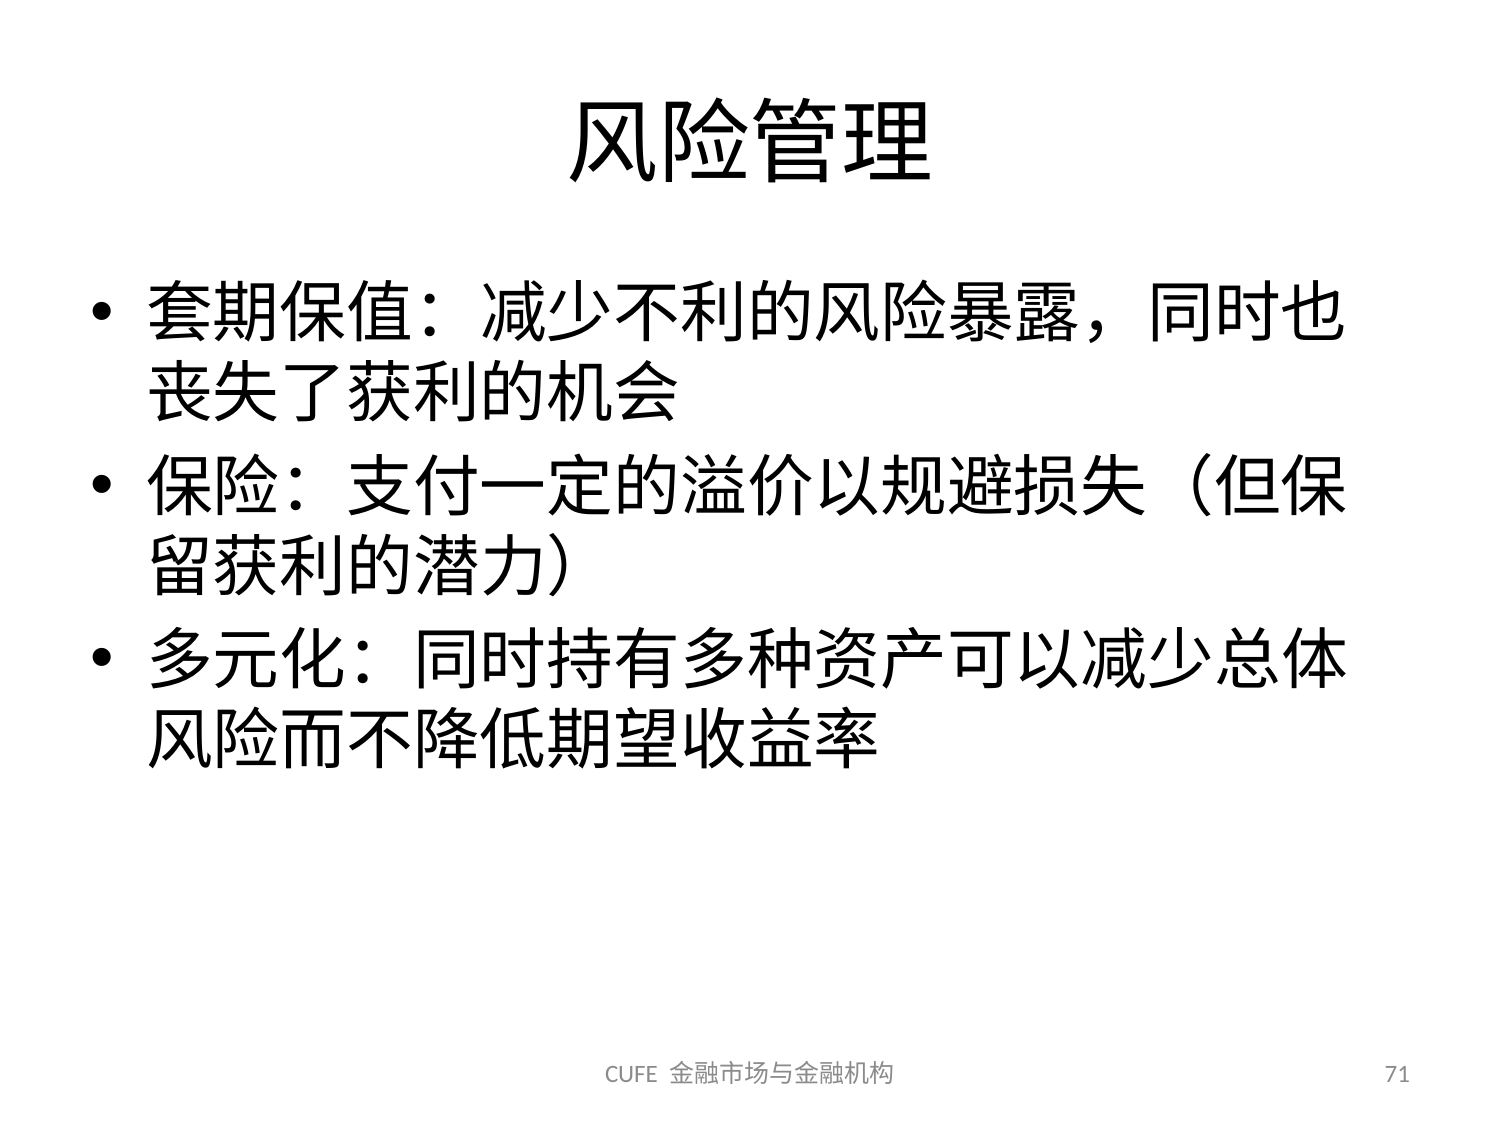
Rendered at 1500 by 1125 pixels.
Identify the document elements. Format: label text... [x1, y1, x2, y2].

footer CUFE 金融市场与金融机构 [512, 1042, 988, 1103]
title 风险管理 [75, 45, 1425, 233]
list 套期保值：减少不利的风险暴露，同时也丧失了获利的机会 保险：支付一定的溢价以规避损失（但保留获利的潜力） 多元化：同时持有多种资产可以减少总体风险而不降低期望收益率 [75, 262, 1425, 1005]
slide_number 71 [1074, 1042, 1425, 1103]
